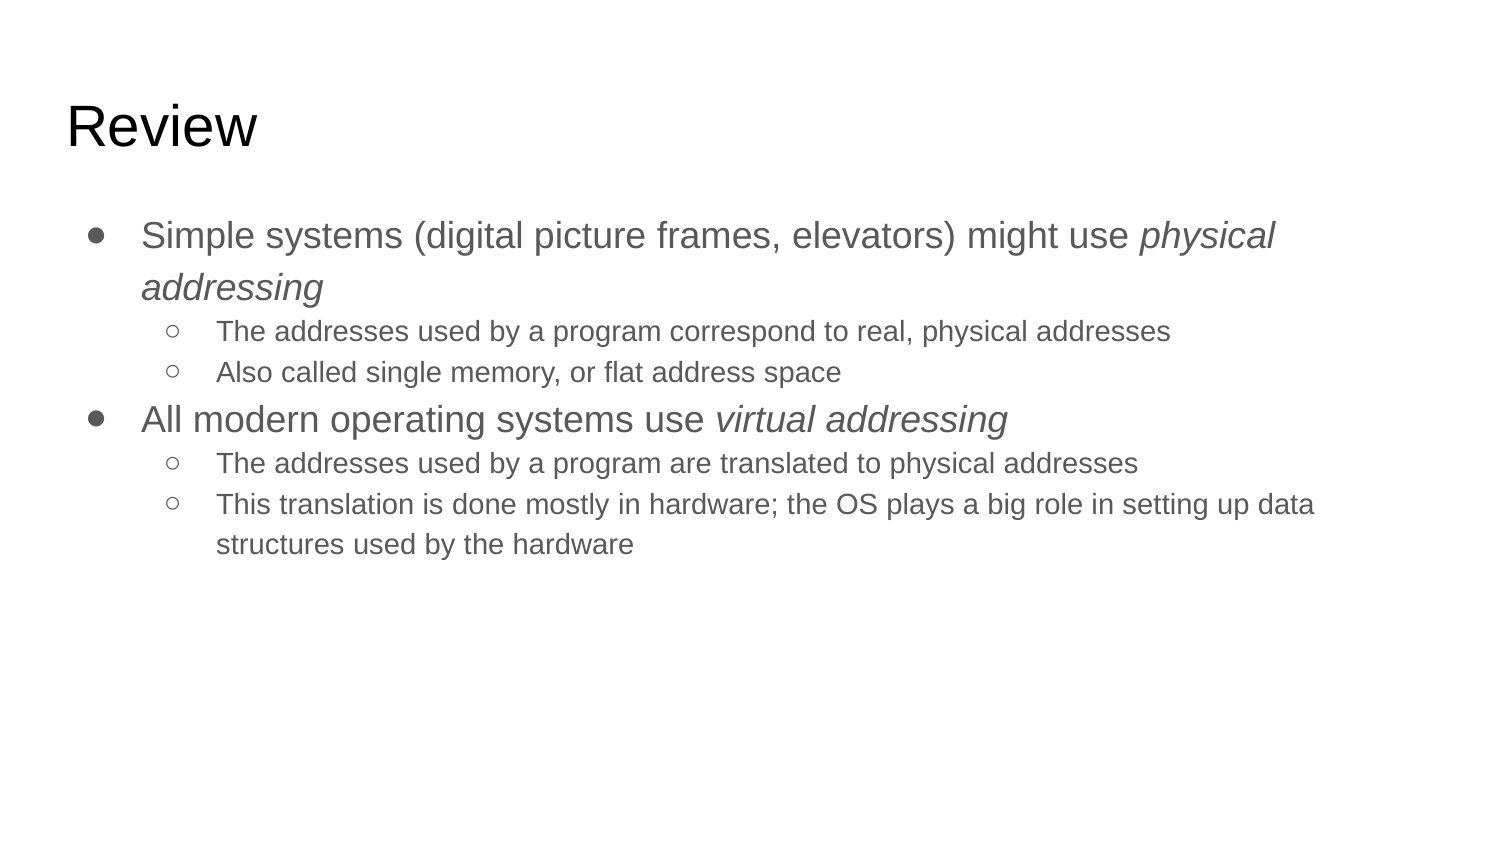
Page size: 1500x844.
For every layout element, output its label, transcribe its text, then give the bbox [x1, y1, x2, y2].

title Review [51, 72, 1449, 167]
list Simple systems (digital picture frames, elevators) might use physical addressing The addresses used by a program correspond to real, physical addresses Also called single memory, or flat address space All modern operating systems use virtual addressing The addresses used by a program are translated to physical addresses This translation is done mostly in hardware; the OS plays a big role in setting up data structures used by the hardware [51, 189, 1449, 750]
